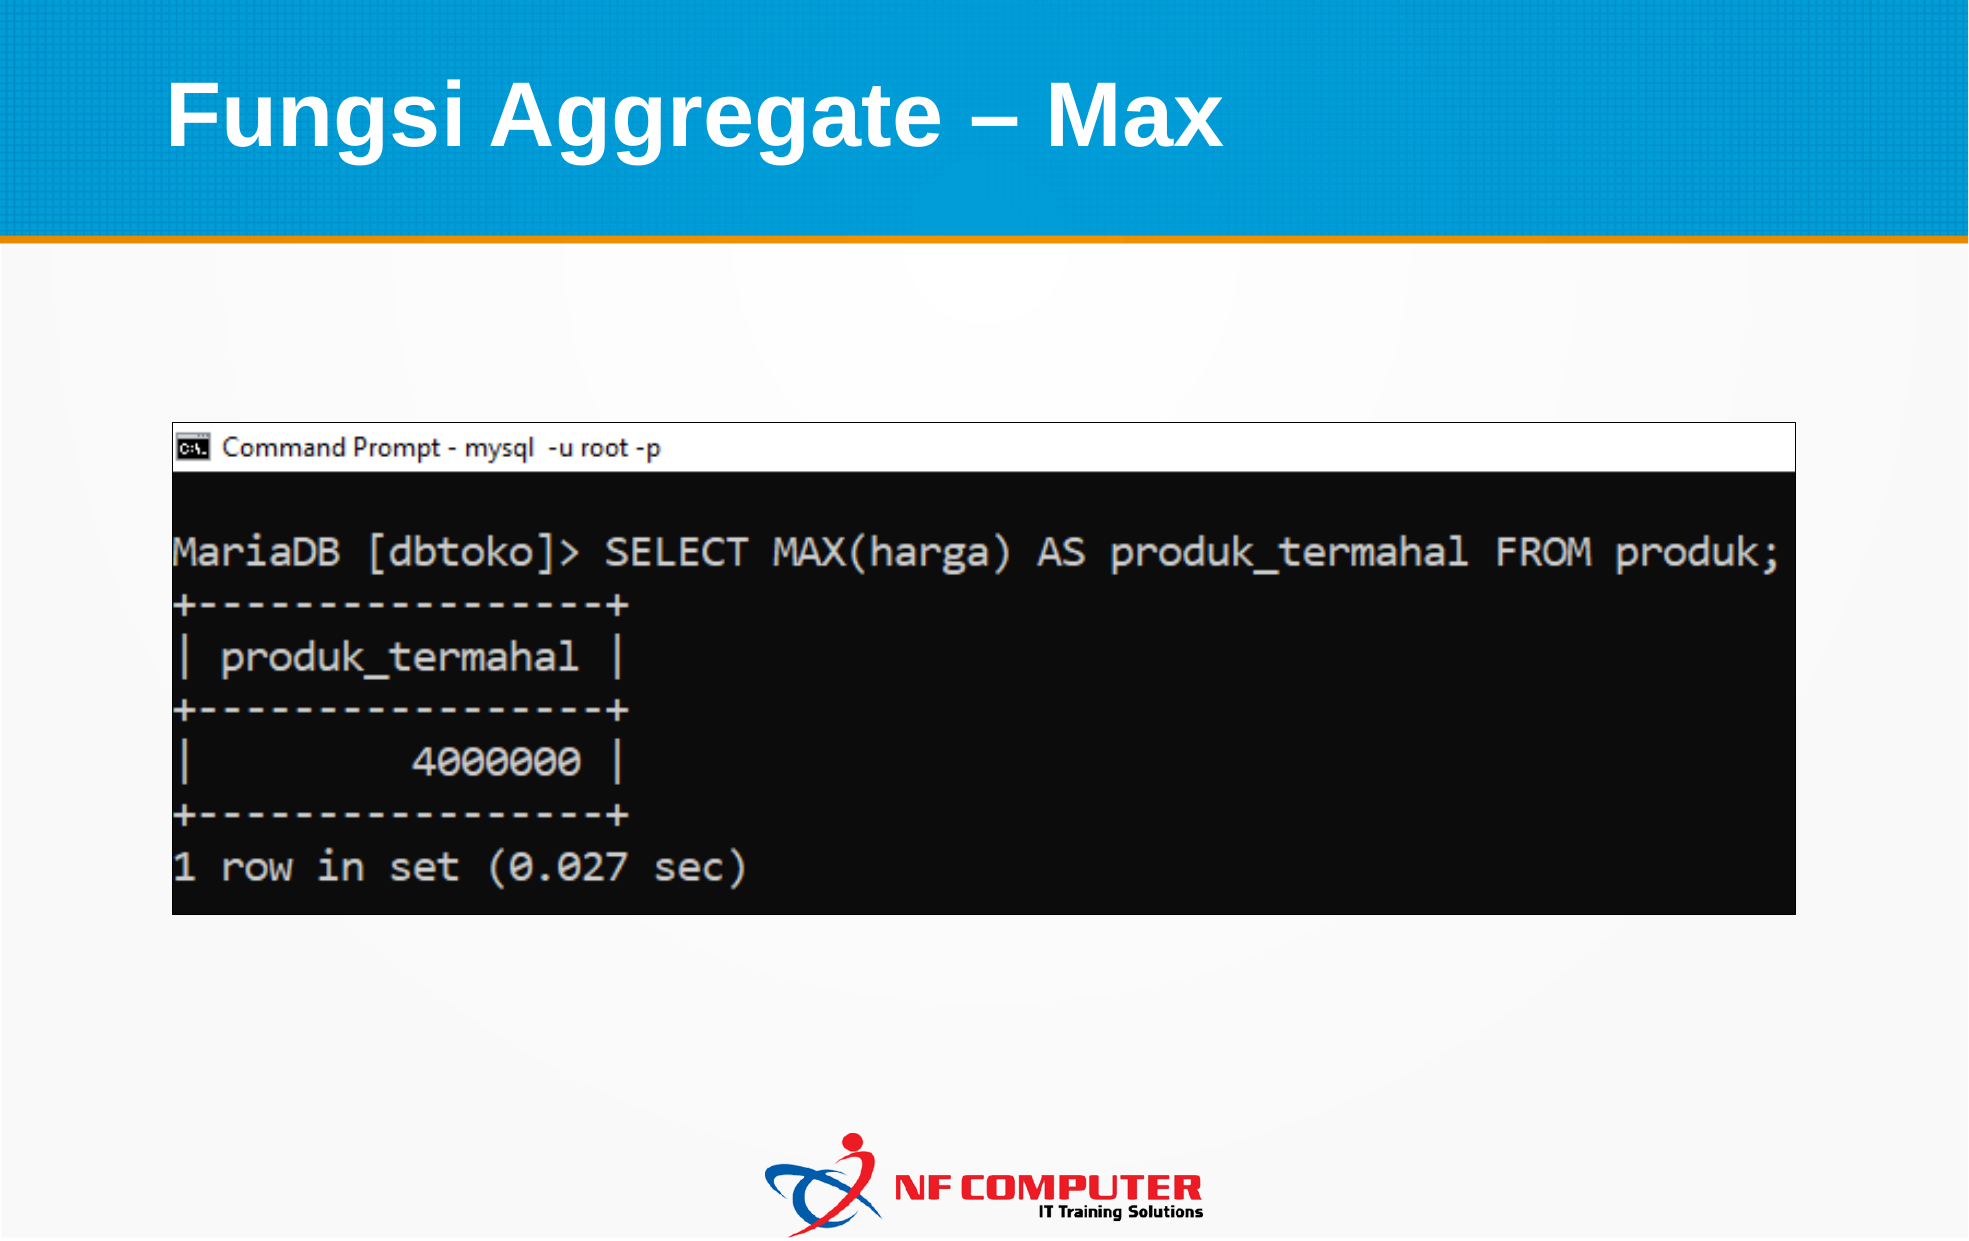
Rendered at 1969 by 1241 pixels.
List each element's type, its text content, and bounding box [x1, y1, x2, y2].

text_box Fungsi Aggregate – Max [150, 57, 1791, 175]
picture [0, 236, 1969, 1241]
